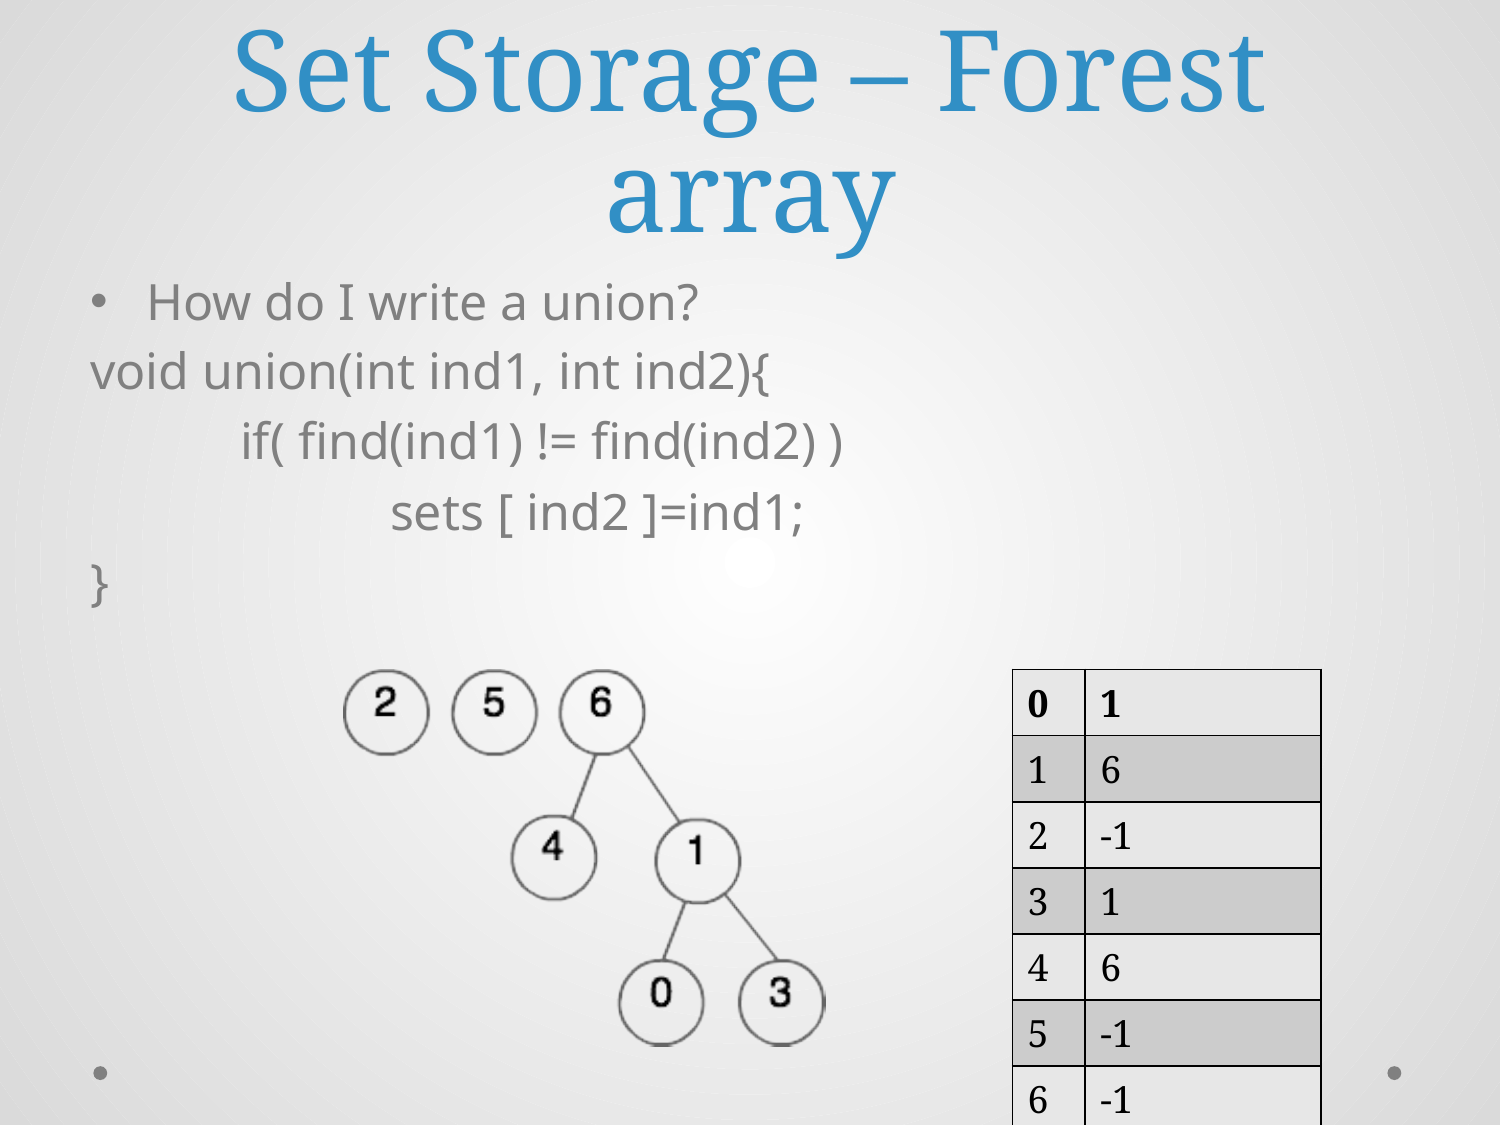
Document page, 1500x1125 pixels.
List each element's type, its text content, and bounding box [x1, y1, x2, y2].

table_cell 4 [1013, 935, 1084, 999]
table_cell -1 [1086, 1067, 1320, 1125]
picture [343, 669, 826, 1047]
table_cell 6 [1013, 1067, 1084, 1125]
table_cell -1 [1086, 1001, 1320, 1065]
table_cell 1 [1086, 869, 1320, 933]
table_cell 2 [1013, 803, 1084, 867]
table_cell 6 [1086, 736, 1320, 801]
table_header 1 [1086, 670, 1320, 735]
table_cell 5 [1013, 1001, 1084, 1065]
table_cell 6 [1086, 935, 1320, 999]
table_cell 3 [1013, 869, 1084, 933]
table_cell 1 [1013, 736, 1084, 801]
table_cell -1 [1086, 803, 1320, 867]
table_header 0 [1013, 670, 1084, 735]
title Set Storage – Forest array [75, 0, 1425, 262]
list How do I write a union? void union(int ind1, int ind2){ if( find(ind1) != find(ind2) ) sets [ ind2 ]=ind1; } [75, 262, 1425, 1005]
